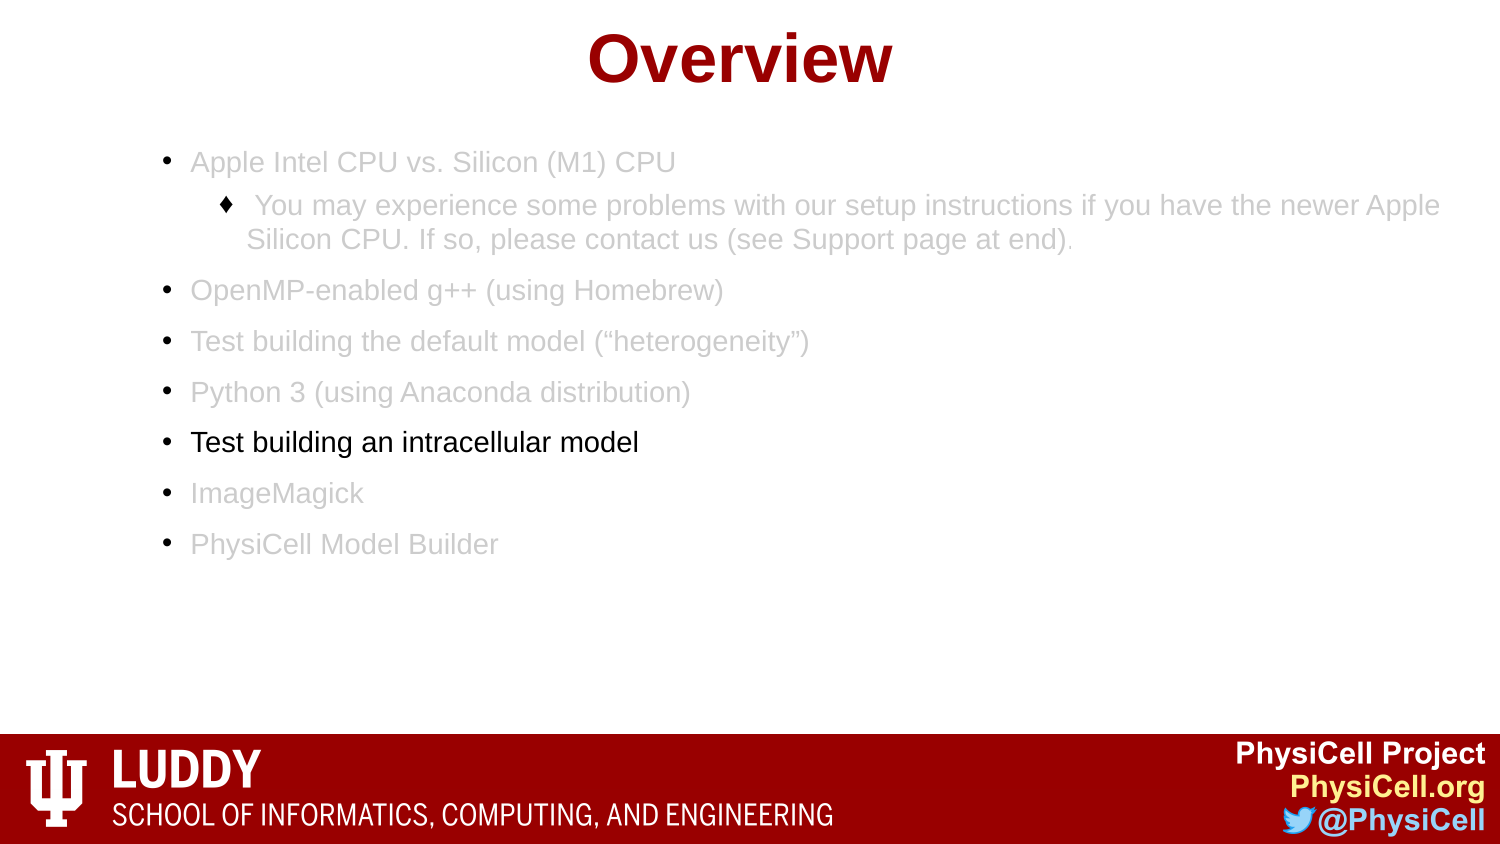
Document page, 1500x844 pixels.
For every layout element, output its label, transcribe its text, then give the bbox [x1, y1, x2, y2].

picture [0, 734, 1500, 844]
list Apple Intel CPU vs. Silicon (M1) CPU You may experience some problems with our setup instructions if you have the newer Apple Silicon CPU. If so, please contact us (see Support page at end). OpenMP-enabled g++ (using Homebrew) Test building the default model (“heterogeneity”) Python 3 (using Anaconda distribution) Test building an intracellular model ImageMagick PhysiCell Model Builder [132, 135, 1476, 709]
title Overview [0, 0, 1500, 121]
